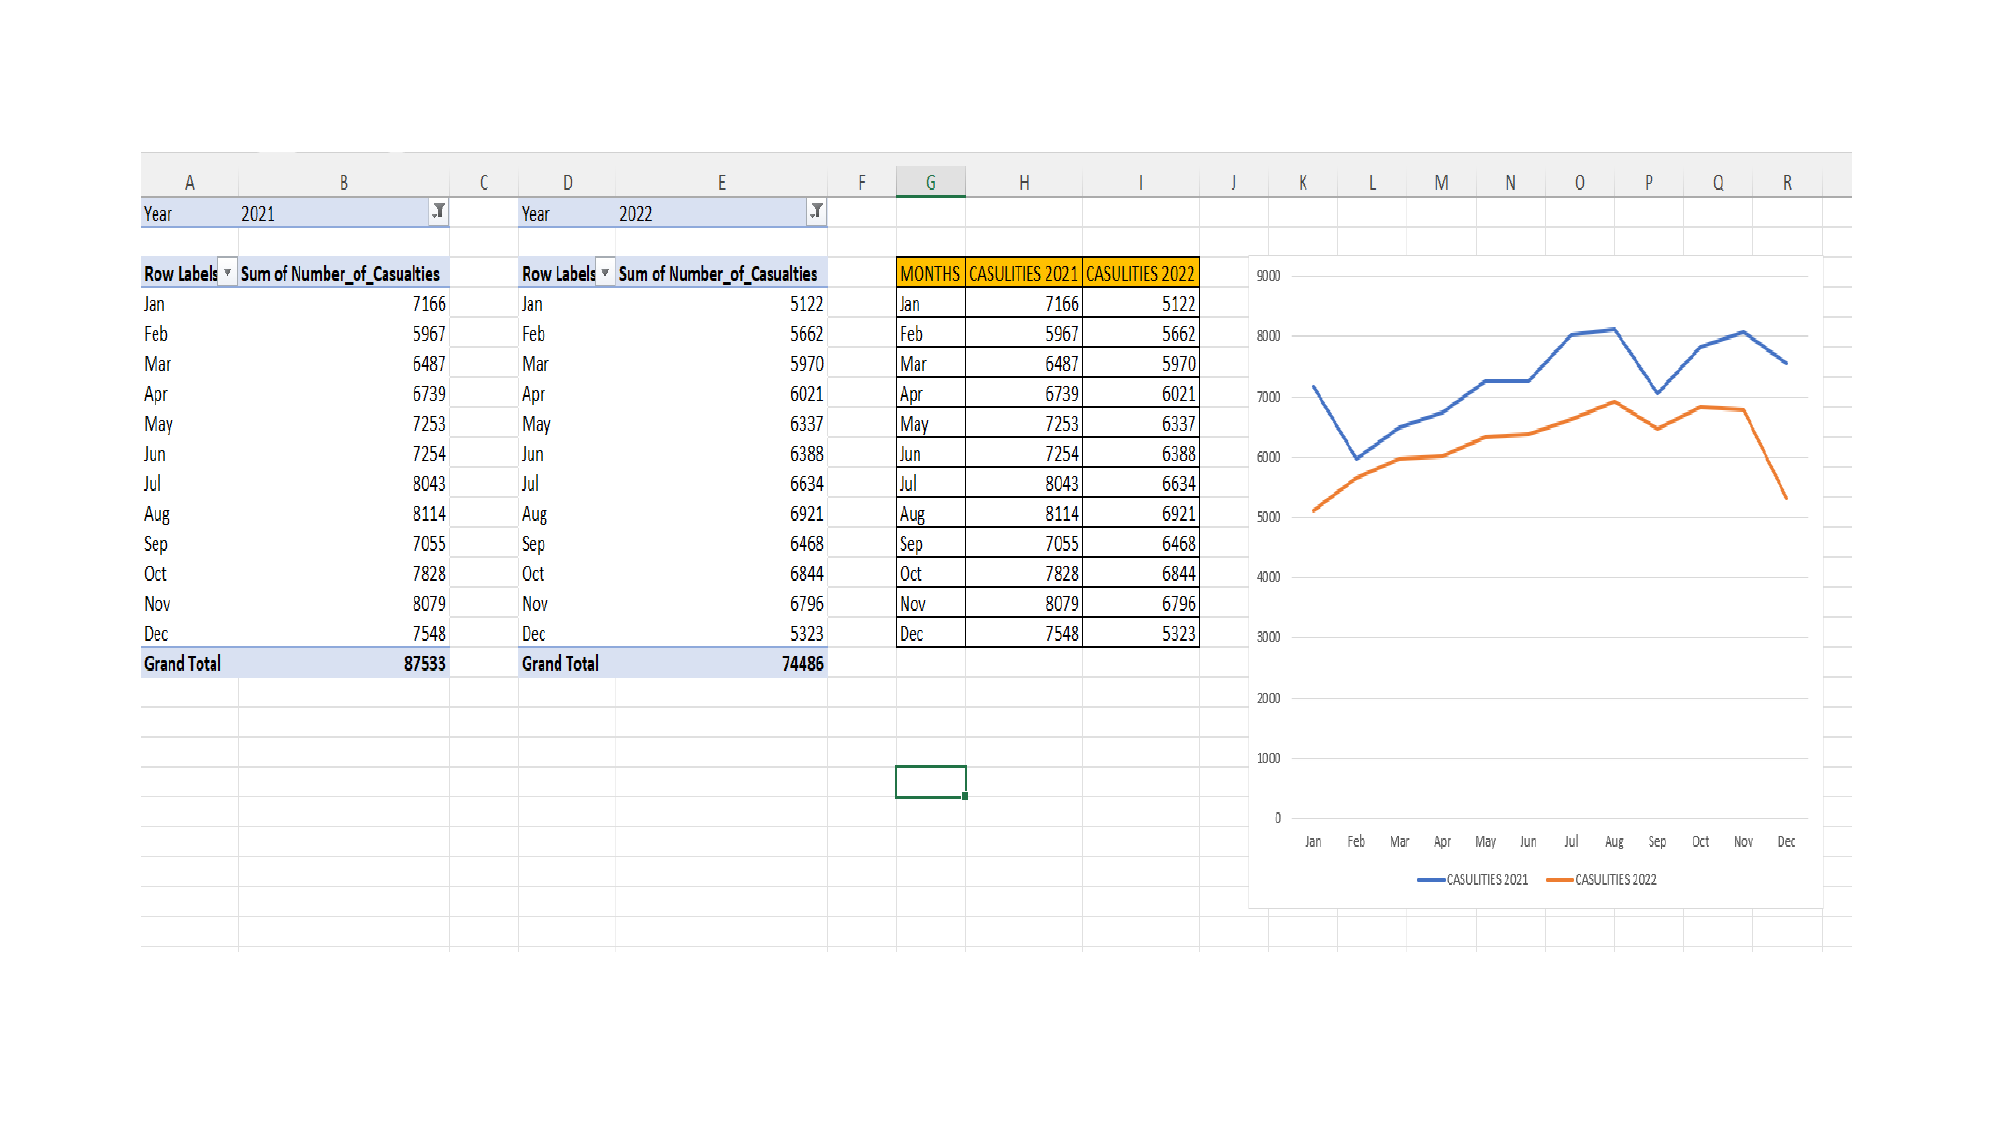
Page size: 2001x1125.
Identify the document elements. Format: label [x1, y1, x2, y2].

picture [141, 152, 1852, 952]
